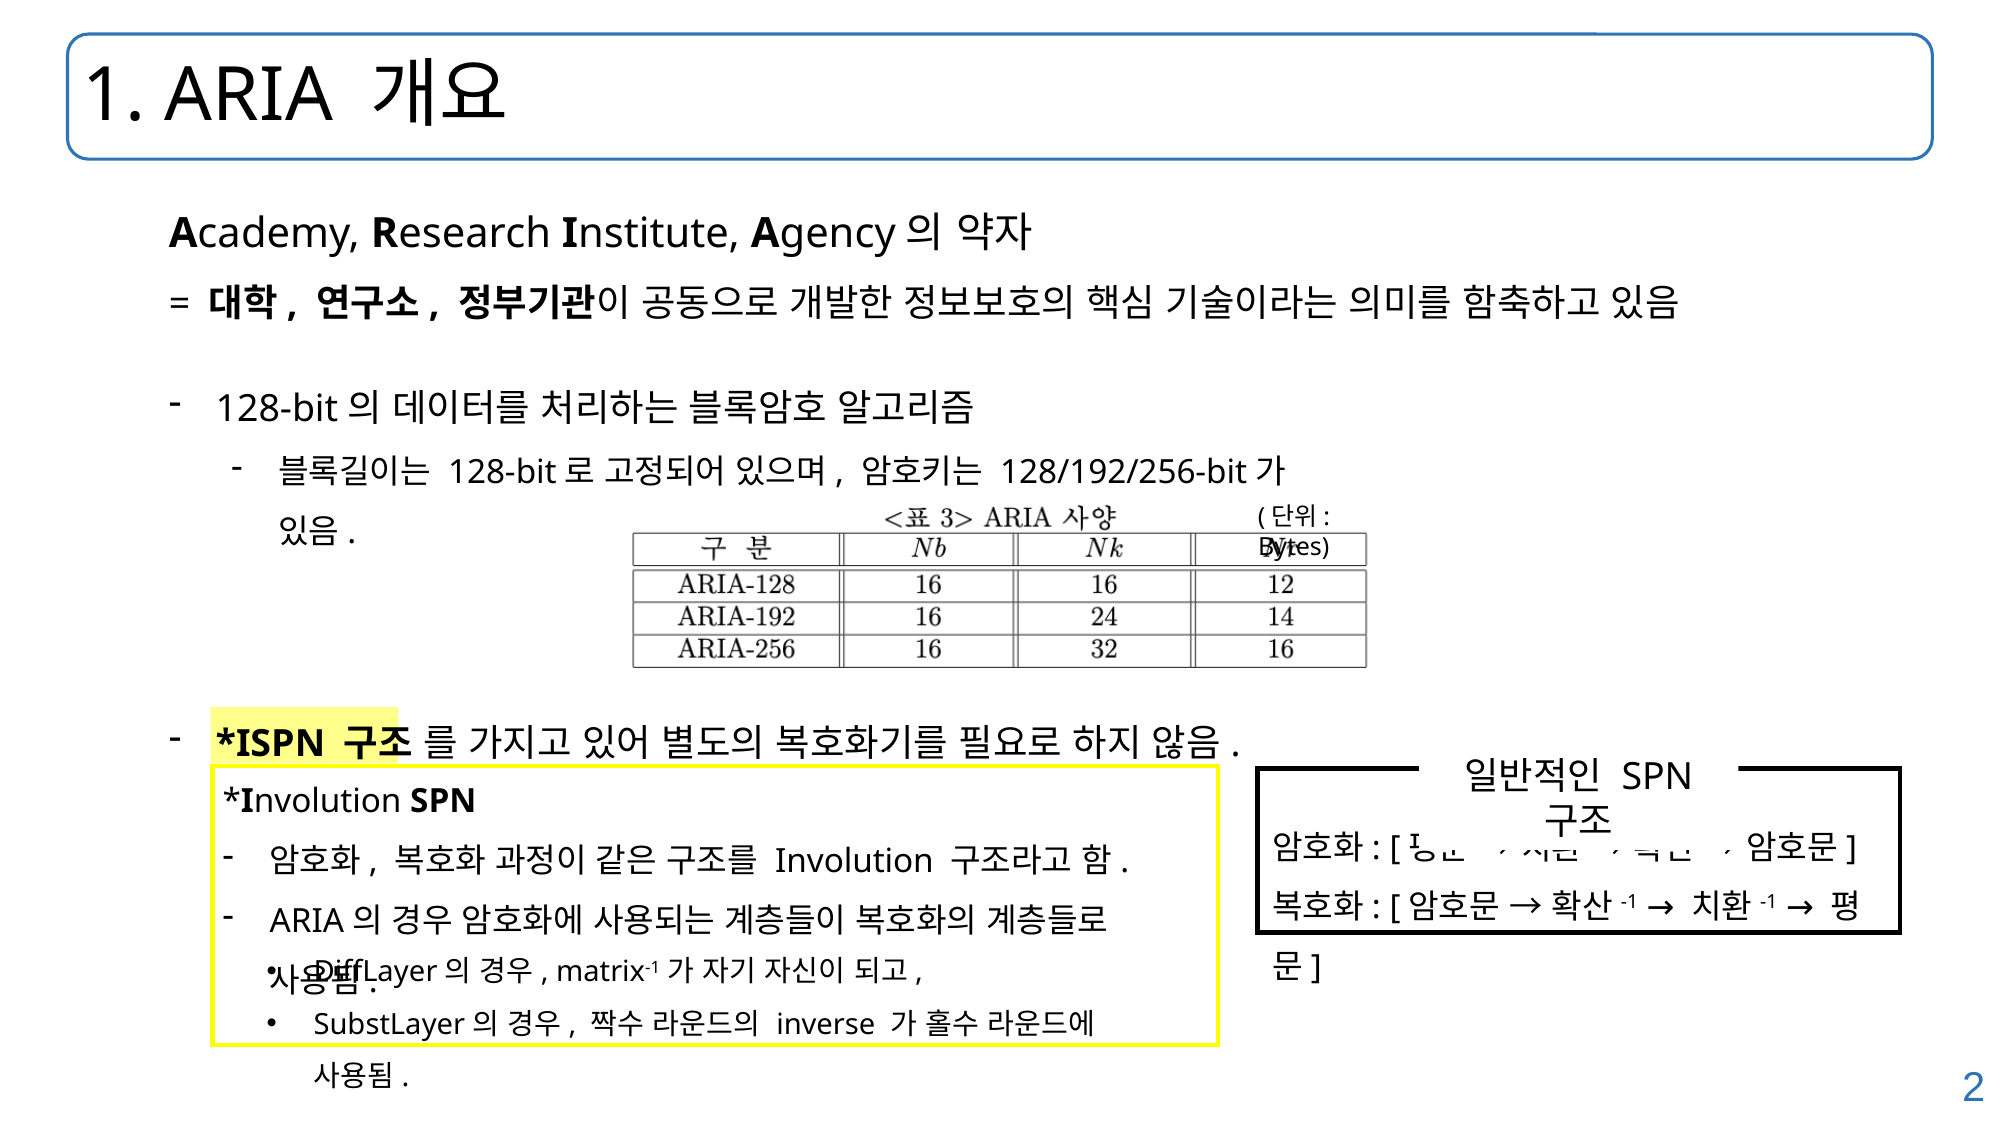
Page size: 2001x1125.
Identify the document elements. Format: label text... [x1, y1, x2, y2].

text_box Academy, Research Institute, Agency의 약자 = 대학, 연구소, 정부기관이 공동으로 개발한 정보보호의 핵심 기술이라는 의미를 함축하고 있음 [153, 173, 1847, 332]
title 1. ARIA 개요 [67, 34, 1933, 160]
text_box DiffLayer의 경우, matrix-1가 자기 자신이 되고, SubstLayer의 경우, 짝수 라운드의 inverse 가 홀수 라운드에 사용됨. [251, 1046, 1154, 1100]
text_box *Involution SPN 암호화, 복호화 과정이 같은 구조를 Involution 구조라고 함. ARIA의 경우 암호화에 사용되는 계층들이 복호화의 계층들로 사용됨. [207, 752, 1214, 1007]
text_box [211, 765, 1219, 1046]
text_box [617, 482, 1383, 696]
text_box *ISPN 구조 를 가지고 있어 별도의 복호화기를 필요로 하지 않음. [153, 689, 1847, 772]
text_box 블록길이는 128-bit로 고정되어 있으며, 암호키는 128/192/256-bit가 있음. [216, 423, 1341, 558]
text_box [1257, 745, 1923, 933]
text_box 128-bit의 데이터를 처리하는 블록암호 알고리즘 [153, 354, 1847, 437]
